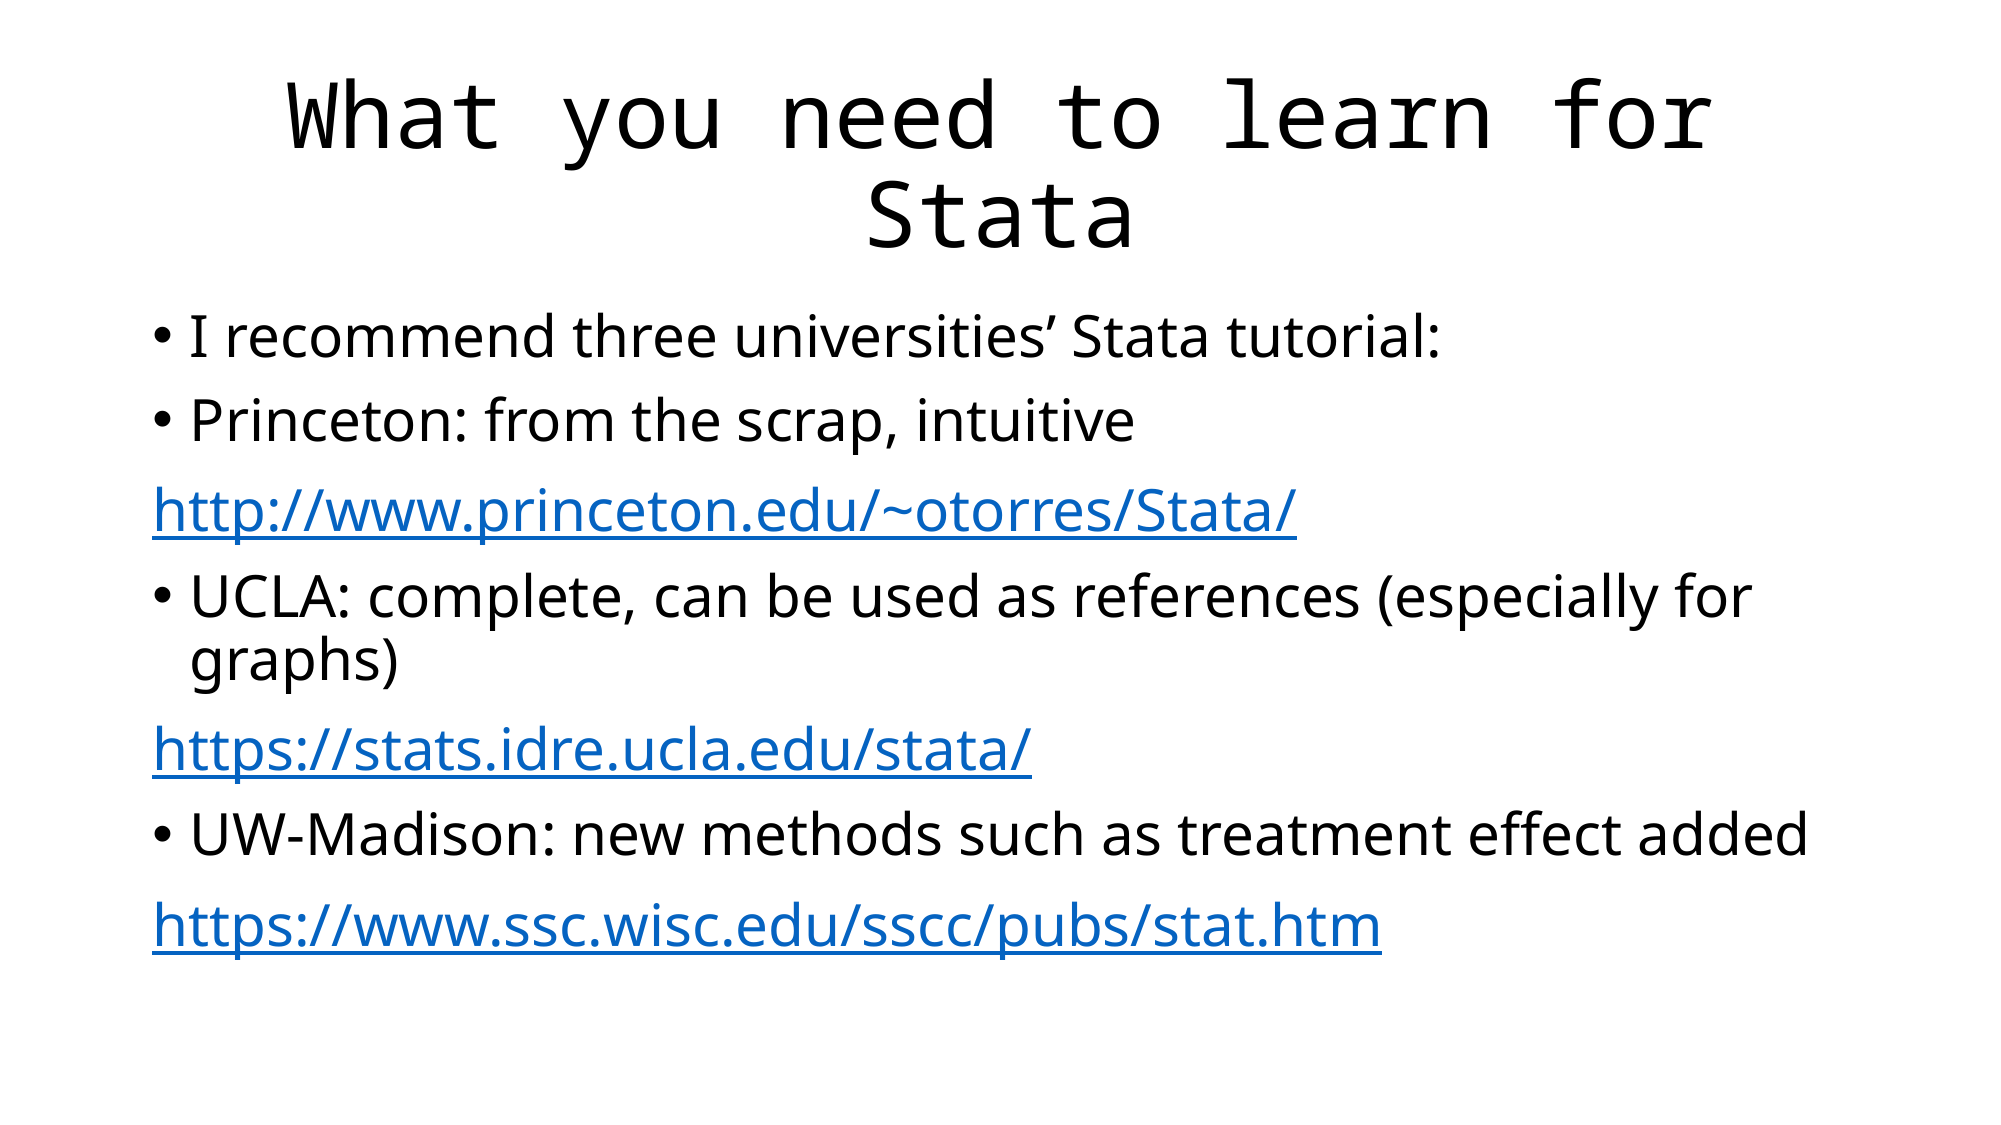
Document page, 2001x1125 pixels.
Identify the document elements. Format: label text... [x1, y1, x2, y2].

list I recommend three universities’ Stata tutorial: Princeton: from the scrap, intuitive http://www.princeton.edu/~otorres/Stata/ UCLA: complete, can be used as references (especially for graphs) https://stats.idre.ucla.edu/stata/ UW-Madison: new methods such as treatment effect added https://www.ssc.wisc.edu/sscc/pubs/stat.htm [137, 299, 1863, 1014]
title What you need to learn for Stata [137, 59, 1863, 278]
